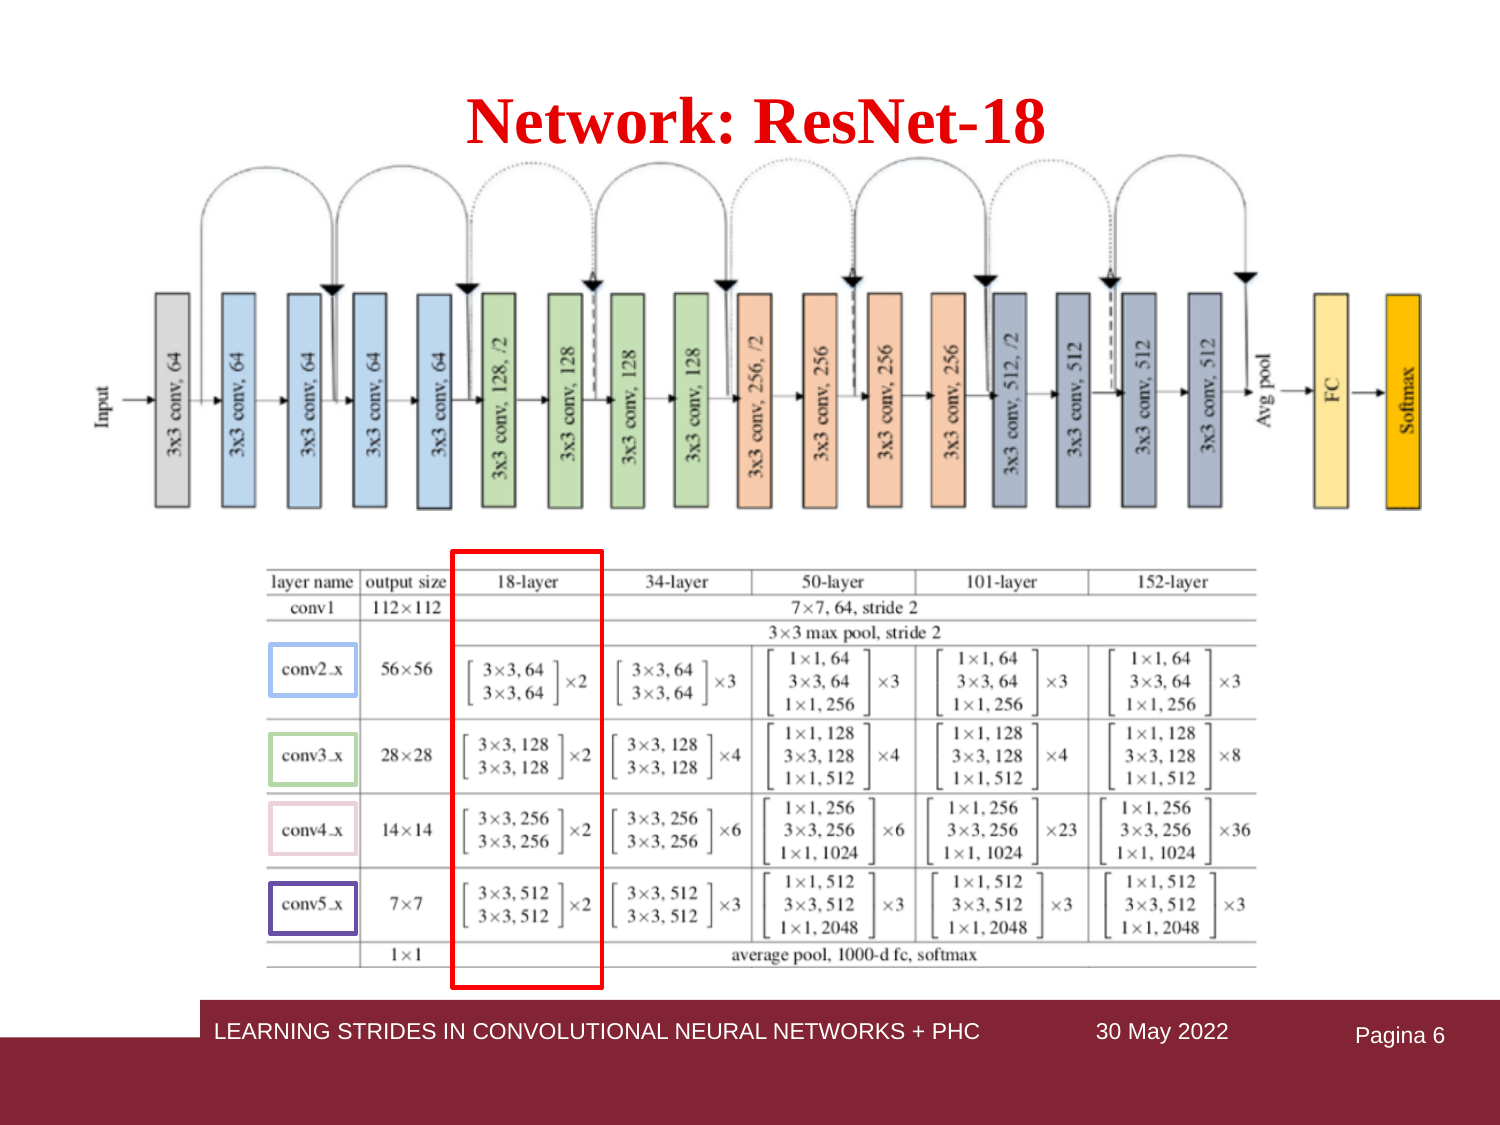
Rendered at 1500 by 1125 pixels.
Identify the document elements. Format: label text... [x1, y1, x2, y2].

picture [92, 152, 1422, 511]
slide_number Pagina ‹#› [1325, 1012, 1461, 1071]
picture [244, 550, 1271, 968]
title Network: ResNet-18 [52, 69, 1462, 153]
text_box [452, 976, 602, 988]
